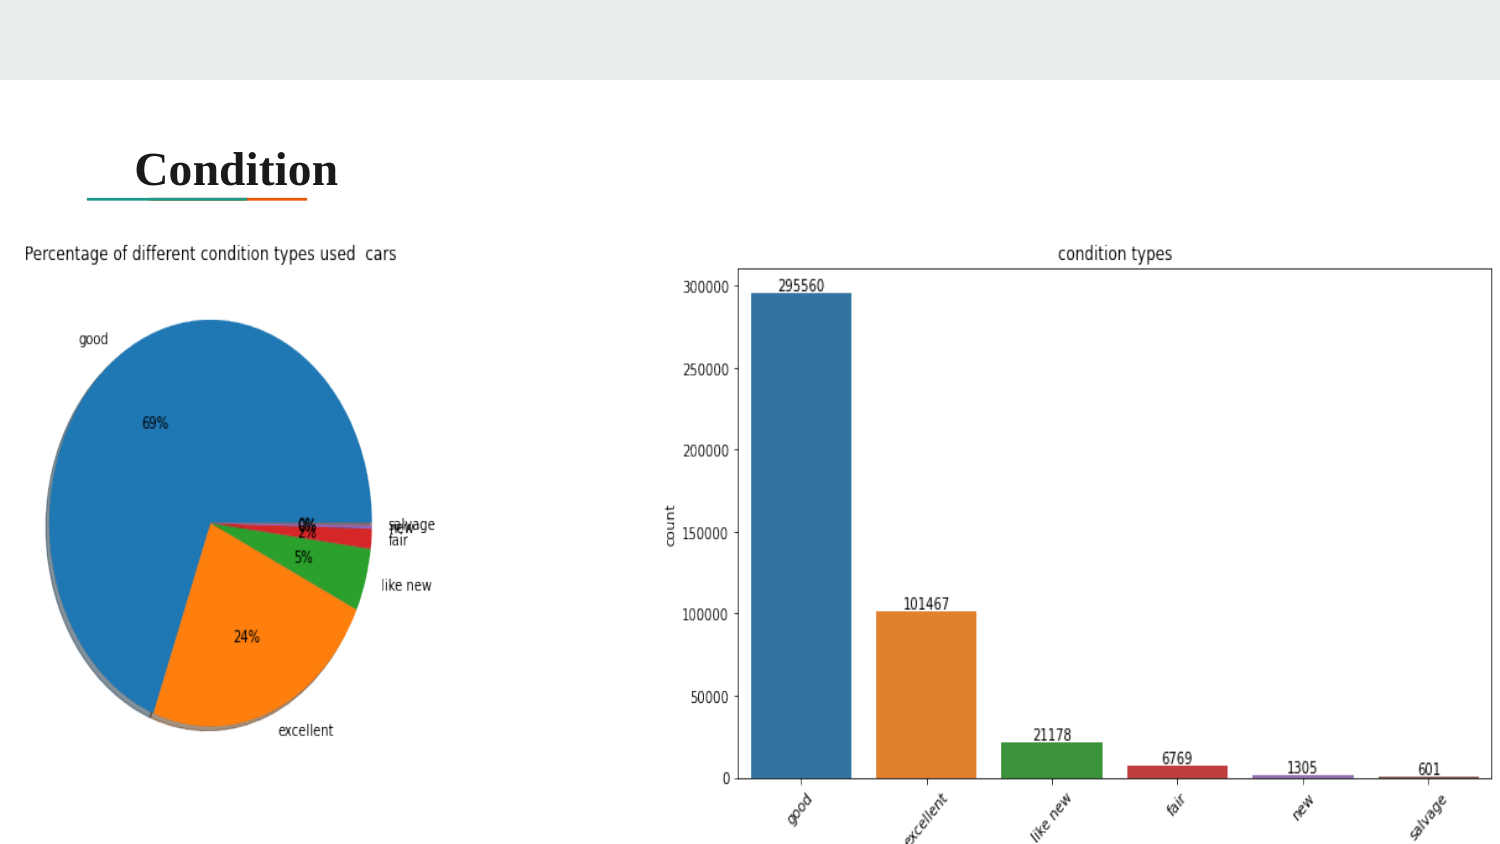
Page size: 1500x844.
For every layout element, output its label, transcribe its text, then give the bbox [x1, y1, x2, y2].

title Condition [119, 122, 1381, 211]
picture [0, 234, 1500, 844]
